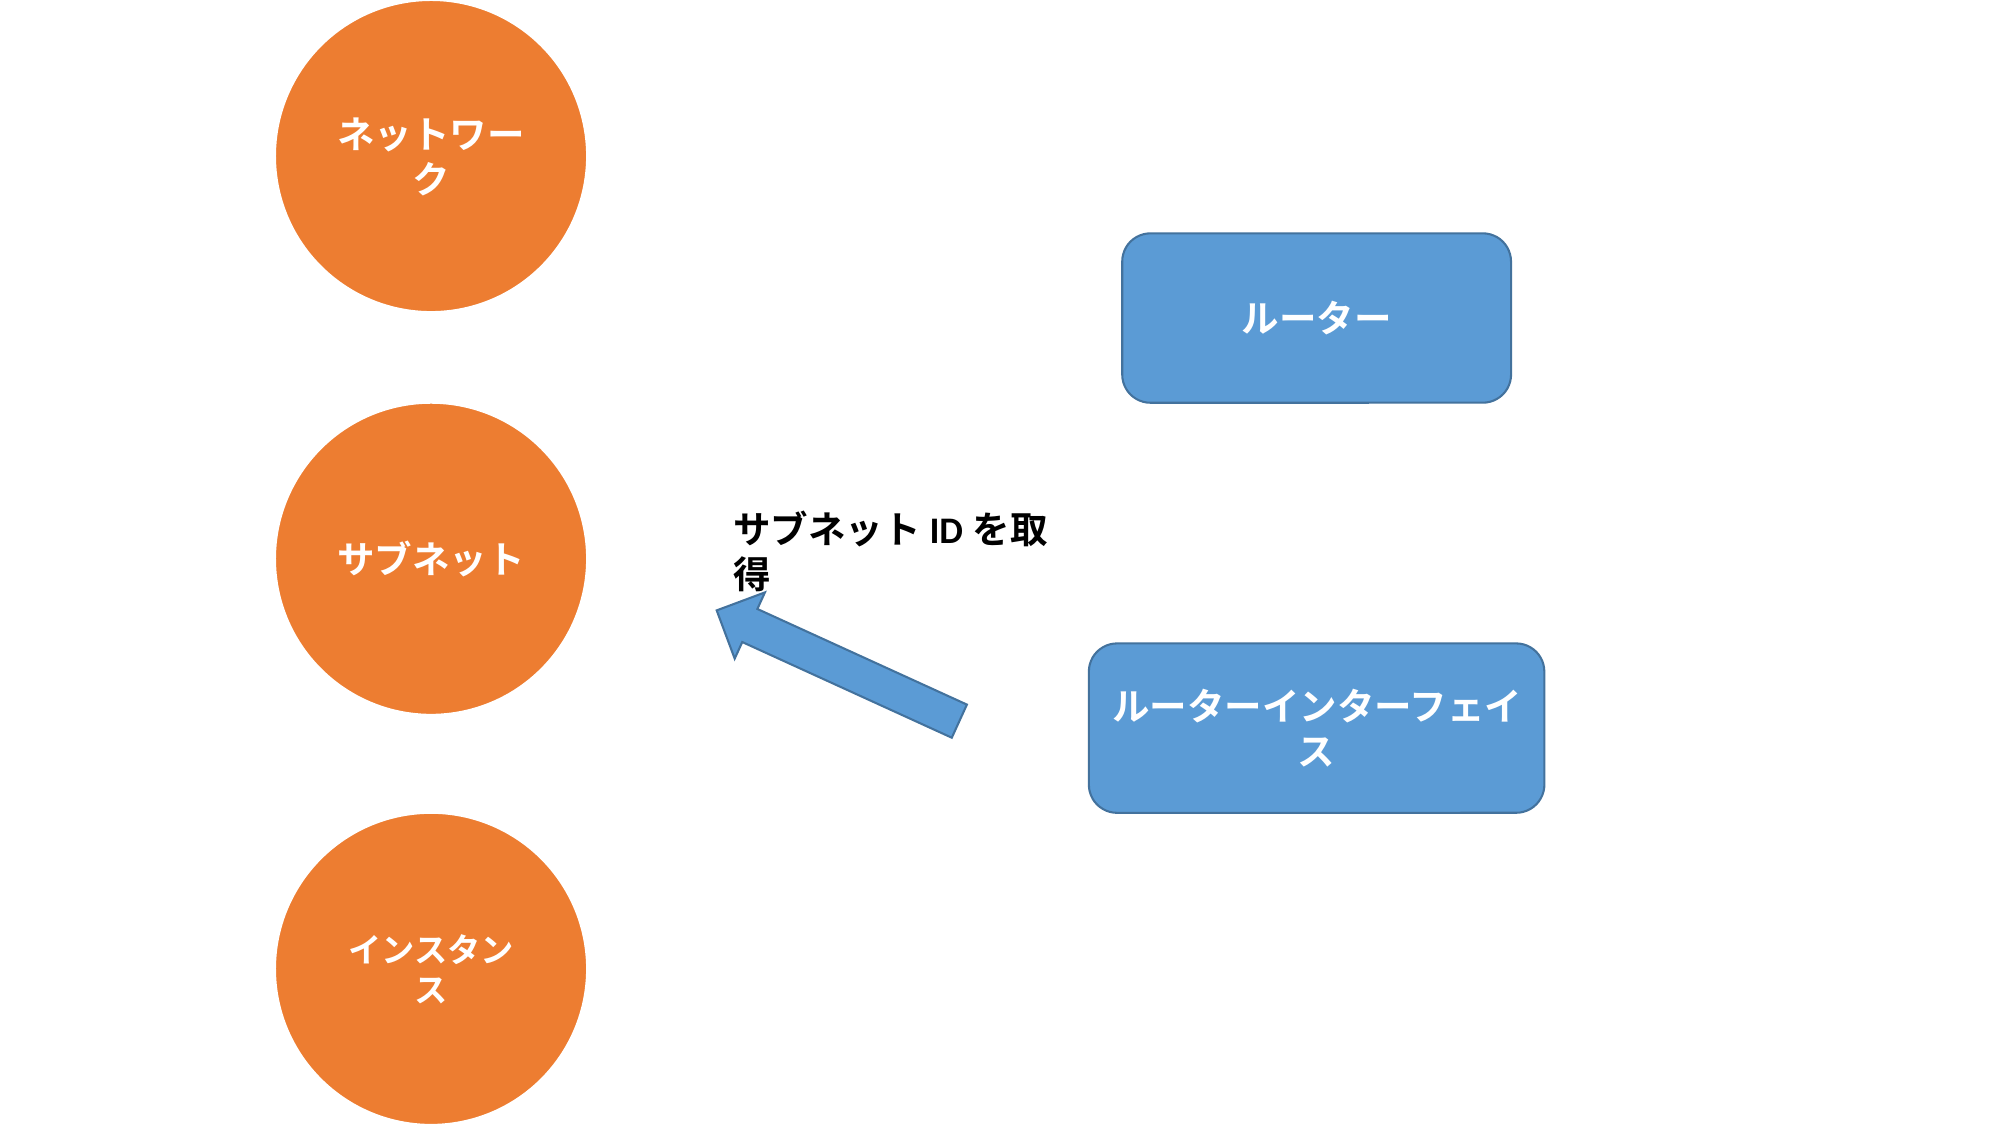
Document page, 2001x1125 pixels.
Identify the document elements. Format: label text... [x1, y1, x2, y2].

text_box [715, 603, 969, 740]
text_box ルーター [1121, 232, 1513, 404]
text_box サブネットIDを取得 [718, 498, 1089, 603]
text_box サブネット [273, 401, 589, 716]
text_box ルーターインターフェイス [1087, 642, 1546, 814]
text_box ネットワーク [273, 0, 589, 314]
text_box インスタンス [273, 811, 589, 1125]
